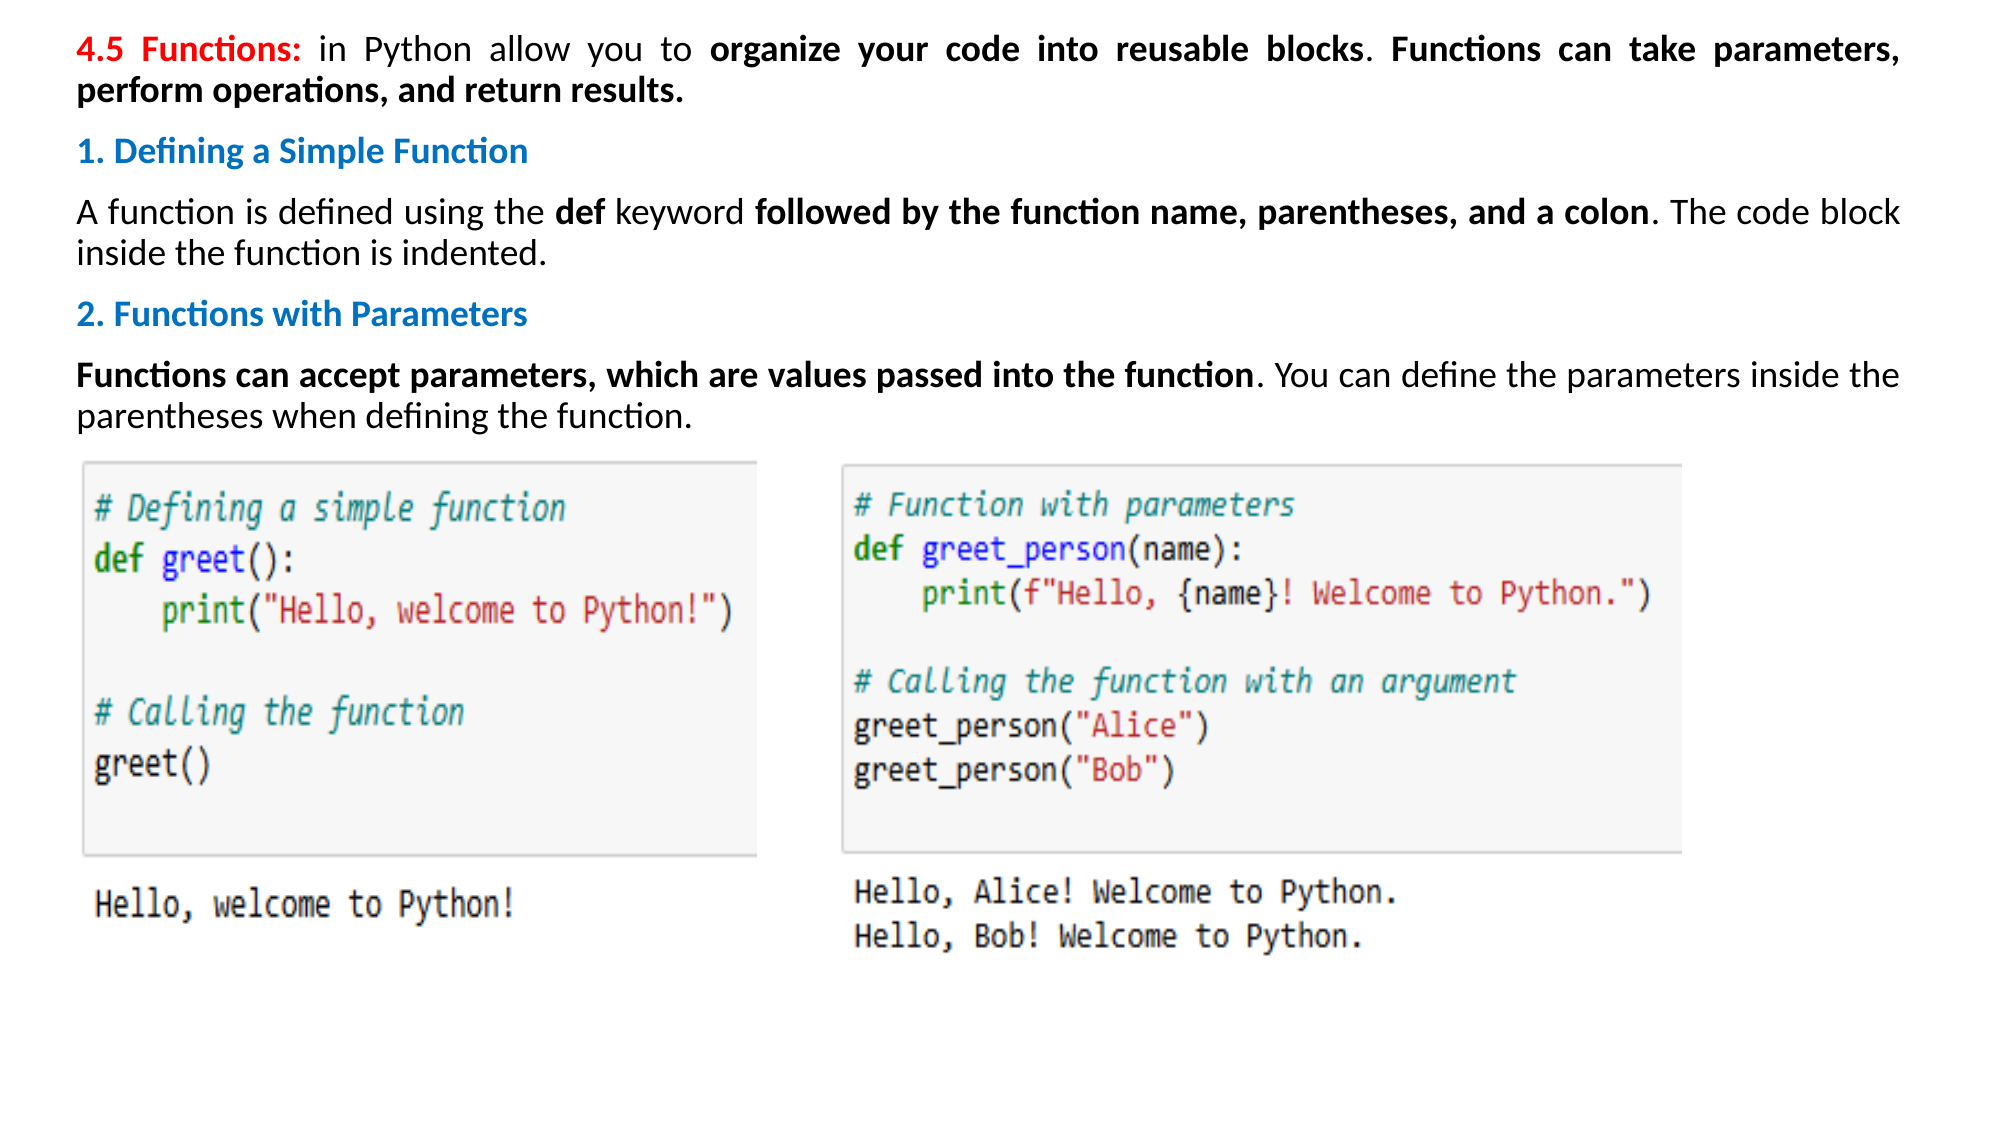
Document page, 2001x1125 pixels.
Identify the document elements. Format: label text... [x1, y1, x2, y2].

list 4.5 Functions: in Python allow you to organize your code into reusable blocks. Functions can take parameters, perform operations, and return results. 1. Defining a Simple Function A function is defined using the def keyword followed by the function name, parentheses, and a colon. The code block inside the function is indented. 2. Functions with Parameters Functions can accept parameters, which are values passed into the function. You can define the parameters inside the parentheses when defining the function. [61, 21, 1916, 1074]
picture [831, 444, 1682, 974]
picture [74, 444, 757, 948]
